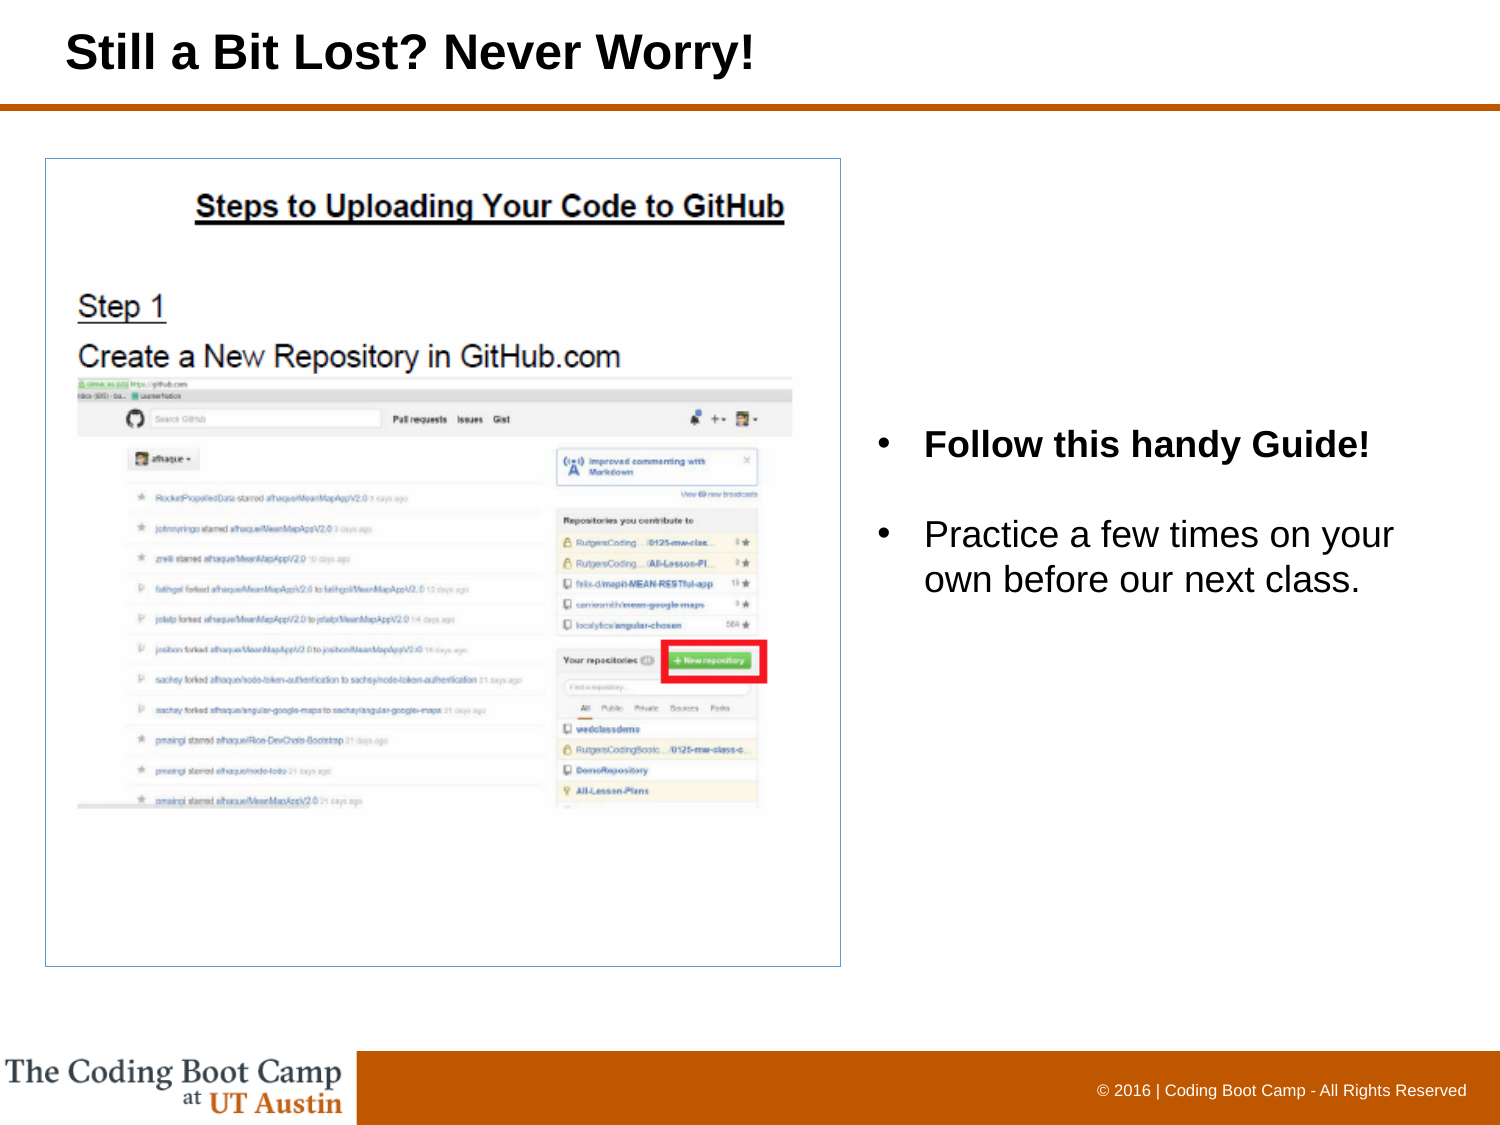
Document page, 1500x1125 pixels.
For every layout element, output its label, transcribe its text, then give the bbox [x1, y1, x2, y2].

title Still a Bit Lost? Never Worry! [50, 0, 948, 108]
picture [0, 1050, 357, 1125]
picture [45, 158, 841, 967]
text_box Follow this handy Guide! Practice a few times on your own before our next class. [862, 412, 1475, 608]
